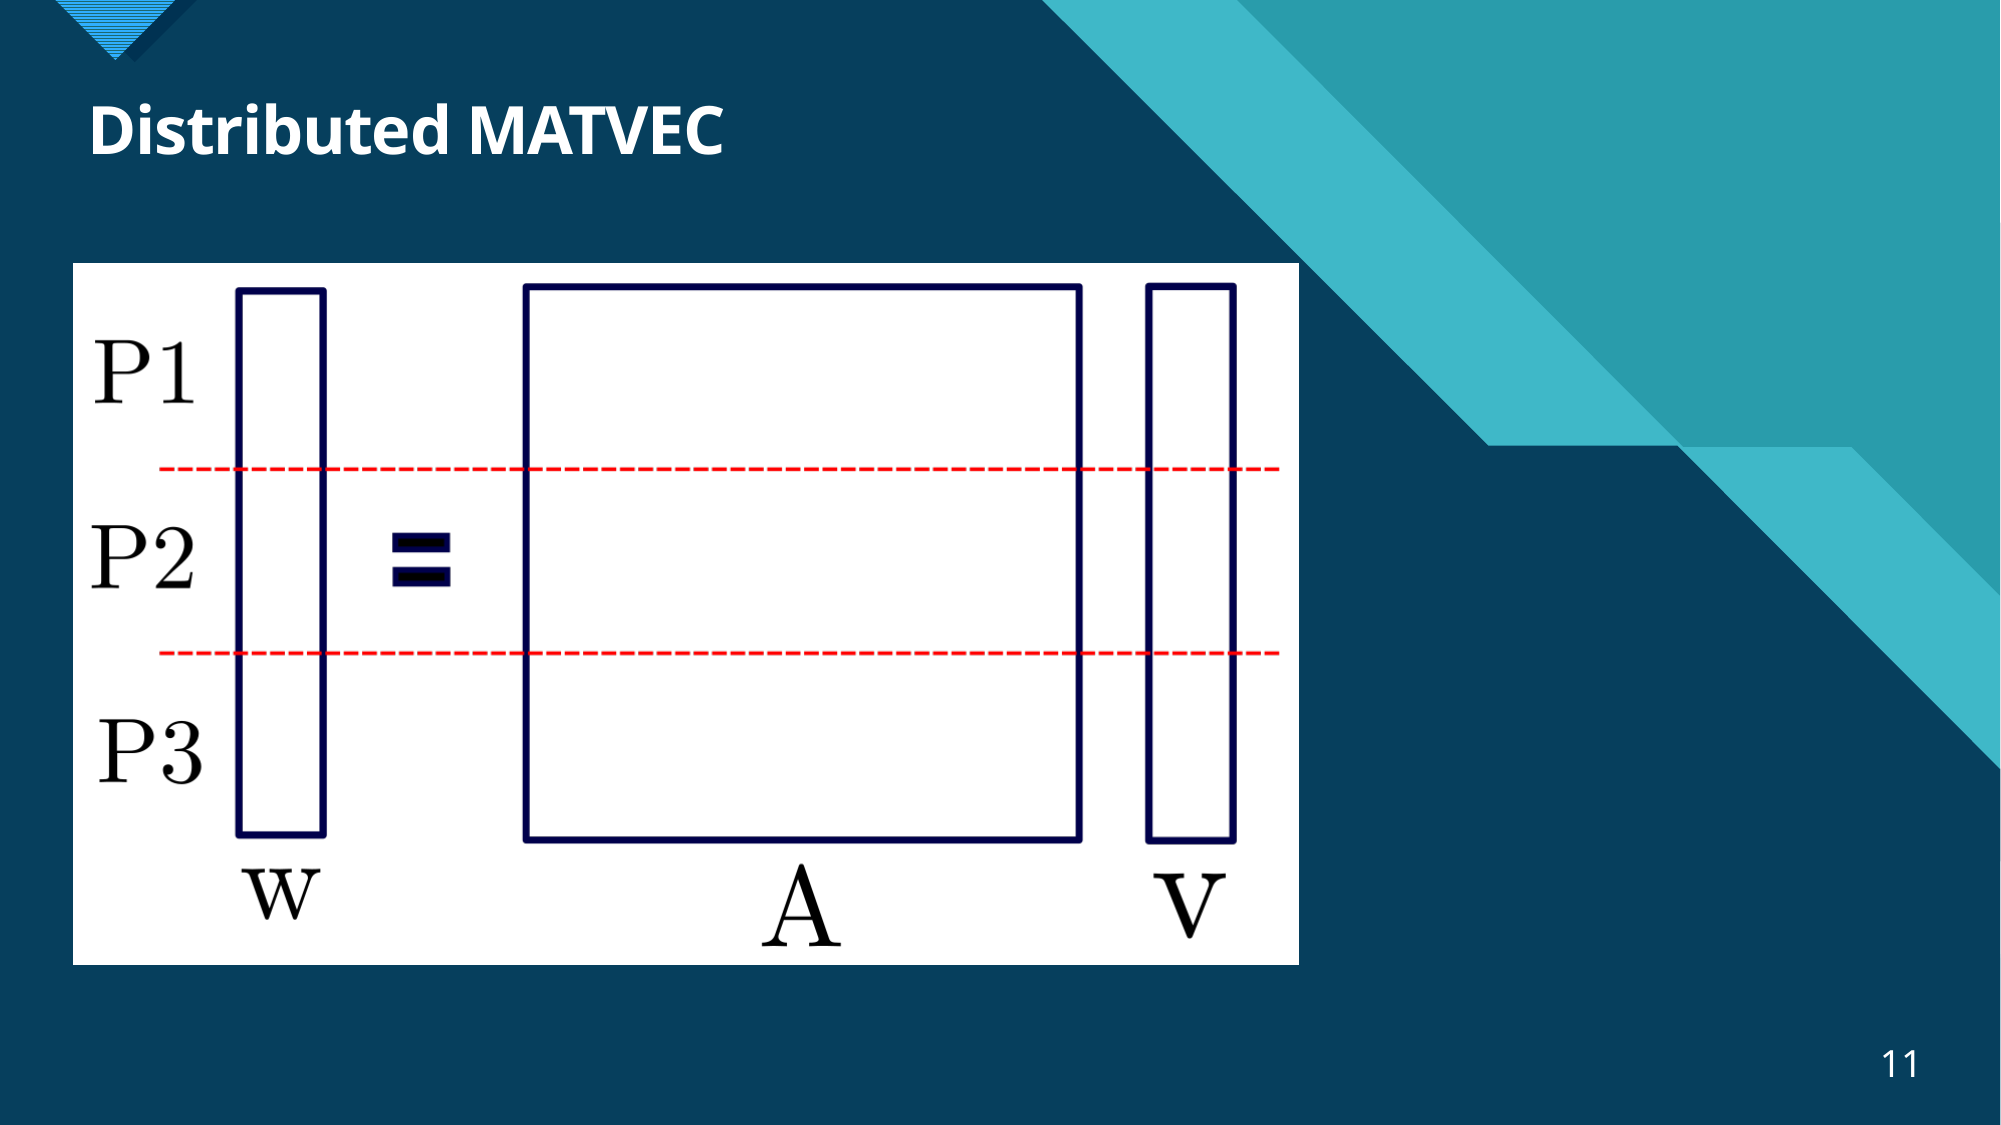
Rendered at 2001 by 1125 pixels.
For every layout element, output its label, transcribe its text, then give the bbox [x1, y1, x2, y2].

slide_number 11 [1845, 1035, 1938, 1096]
title Distributed MATVEC [72, 89, 1913, 177]
picture [74, 264, 1298, 964]
